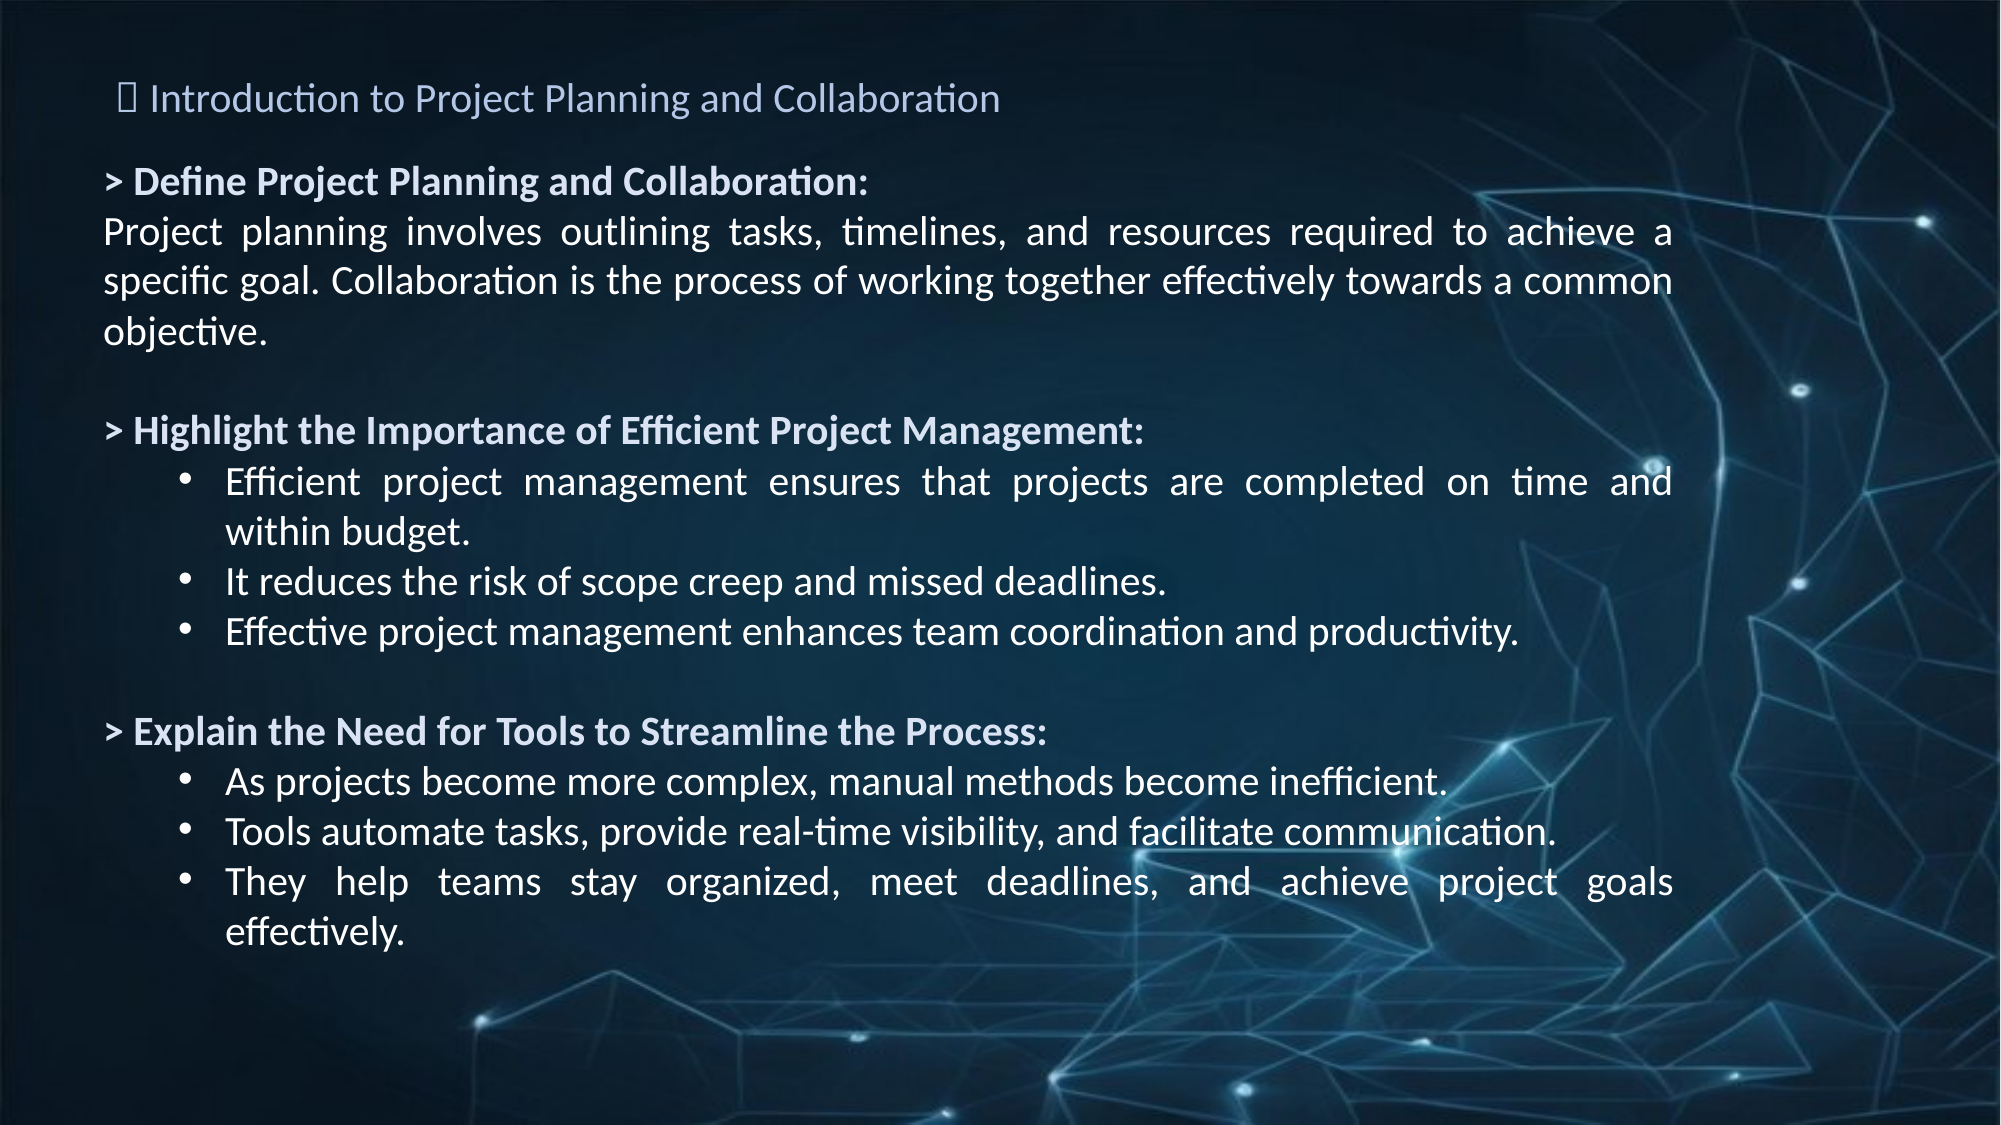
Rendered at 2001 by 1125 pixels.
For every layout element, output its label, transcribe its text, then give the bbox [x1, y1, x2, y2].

text_box > Define Project Planning and Collaboration: Project planning involves outlining tasks, timelines, and resources required to achieve a specific goal. Collaboration is the process of working together effectively towards a common objective. > Highlight the Importance of Efficient Project Management: Efficient project management ensures that projects are completed on time and within budget. It reduces the risk of scope creep and missed deadlines. Effective project management enhances team coordination and productivity. > Explain the Need for Tools to Streamline the Process: As projects become more complex, manual methods become inefficient. Tools automate tasks, provide real-time visibility, and facilitate communication. They help teams stay organized, meet deadlines, and achieve project goals effectively. [88, 145, 1690, 961]
picture [0, 0, 2001, 1125]
text_box  Introduction to Project Planning and Collaboration [100, 63, 1017, 129]
